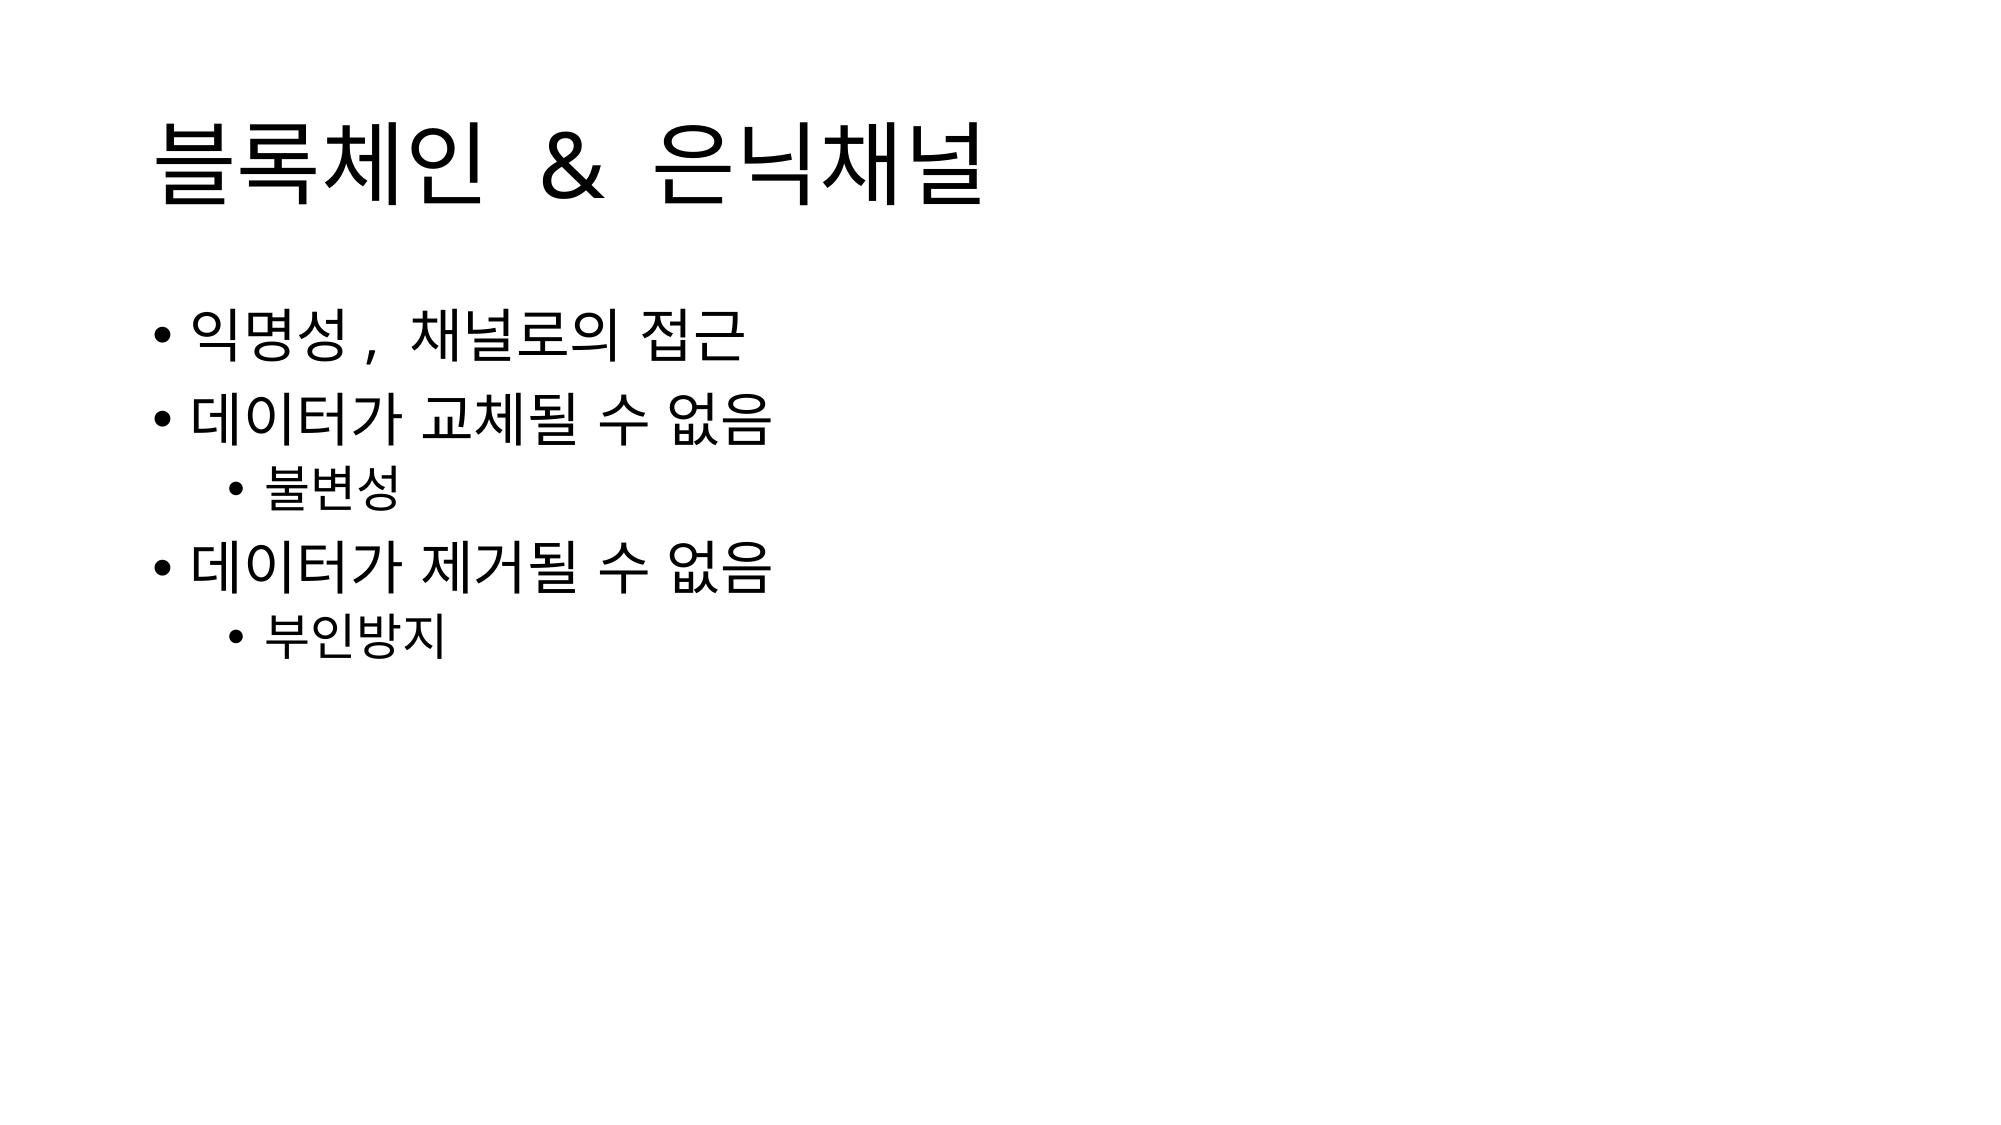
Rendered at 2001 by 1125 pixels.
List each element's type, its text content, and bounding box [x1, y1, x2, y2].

list 익명성, 채널로의 접근 데이터가 교체될 수 없음 불변성 데이터가 제거될 수 없음 부인방지 [137, 299, 1863, 1014]
title 블록체인 & 은닉채널 [137, 59, 1863, 278]
